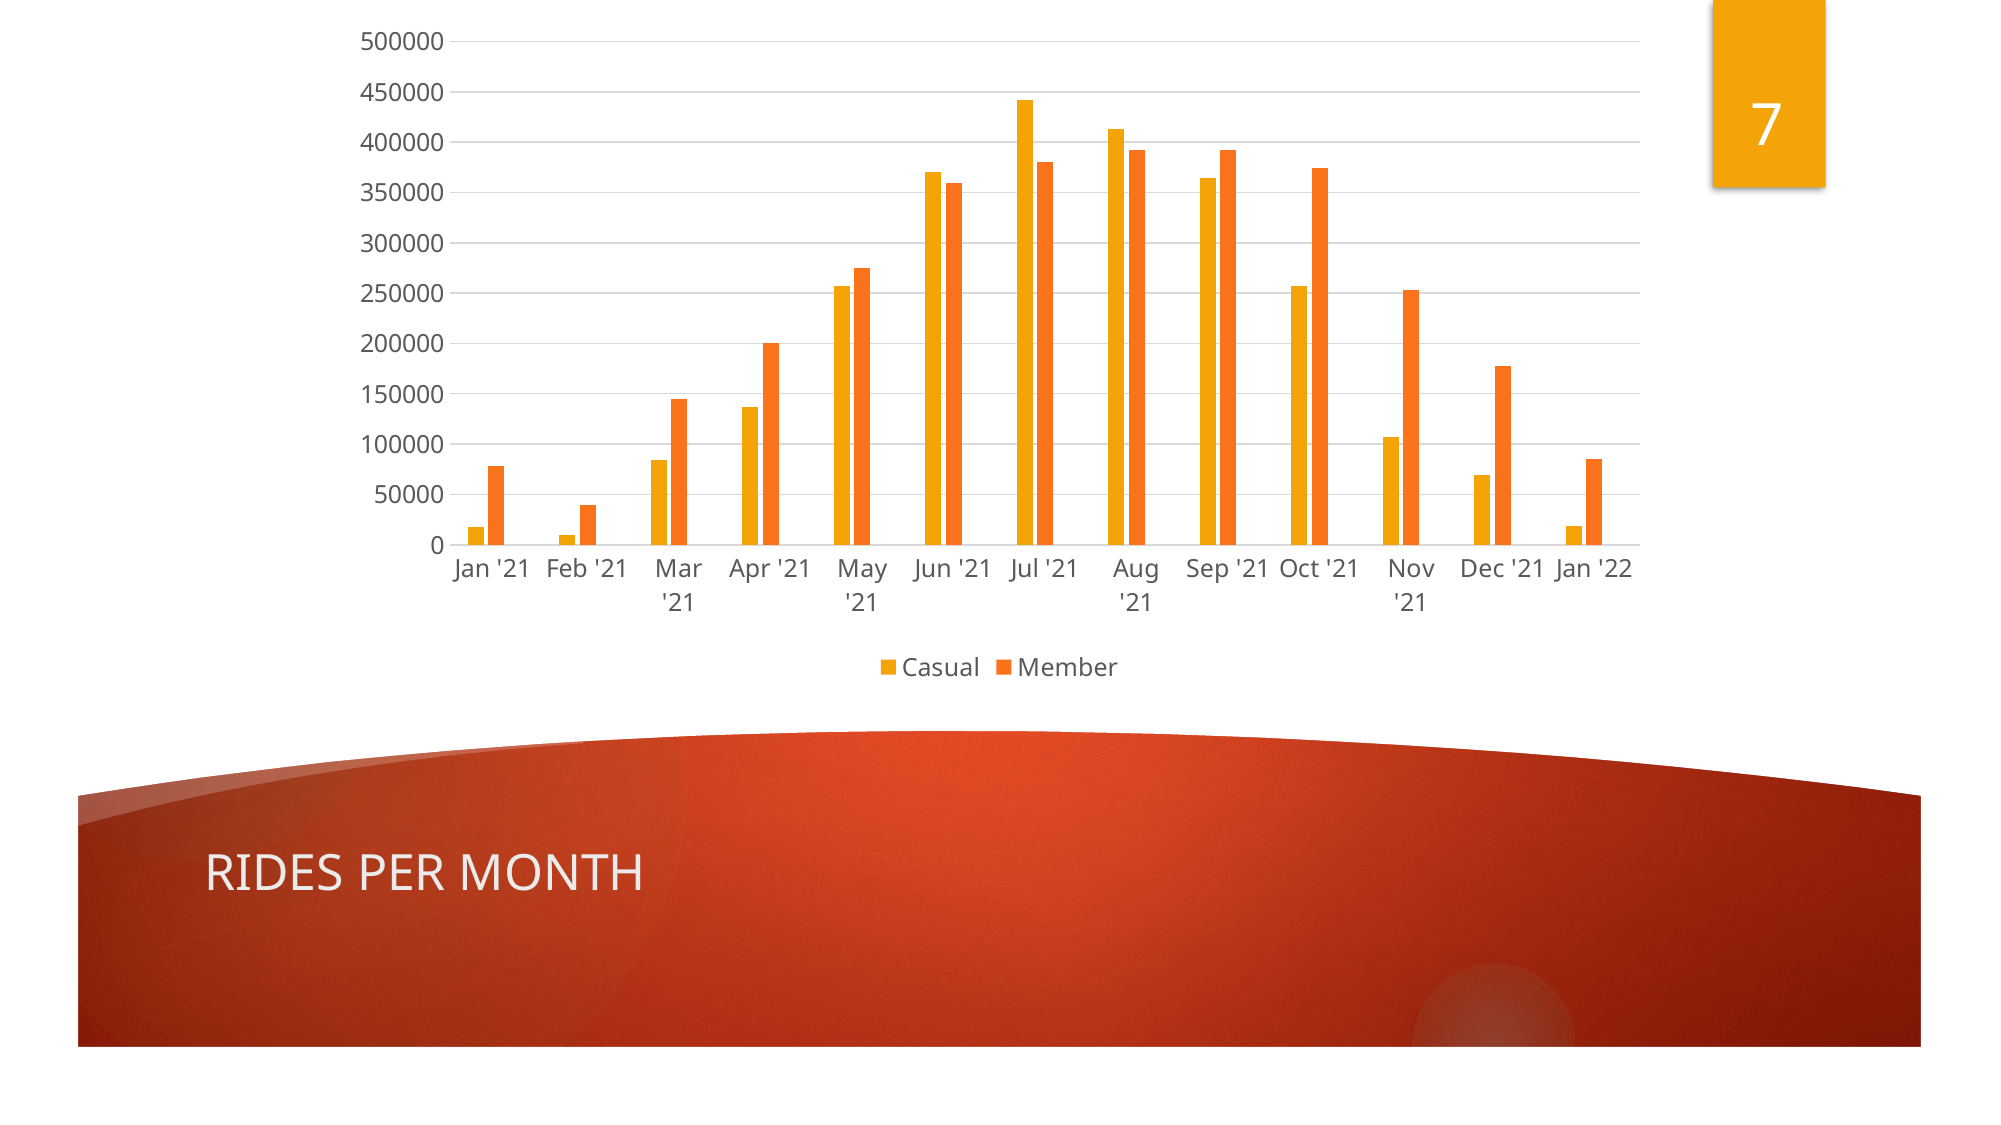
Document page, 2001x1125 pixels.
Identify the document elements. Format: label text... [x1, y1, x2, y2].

slide_number 7 [1698, 48, 1836, 175]
title RIDES PER MONTH [189, 814, 1638, 908]
chart [332, 10, 1667, 691]
